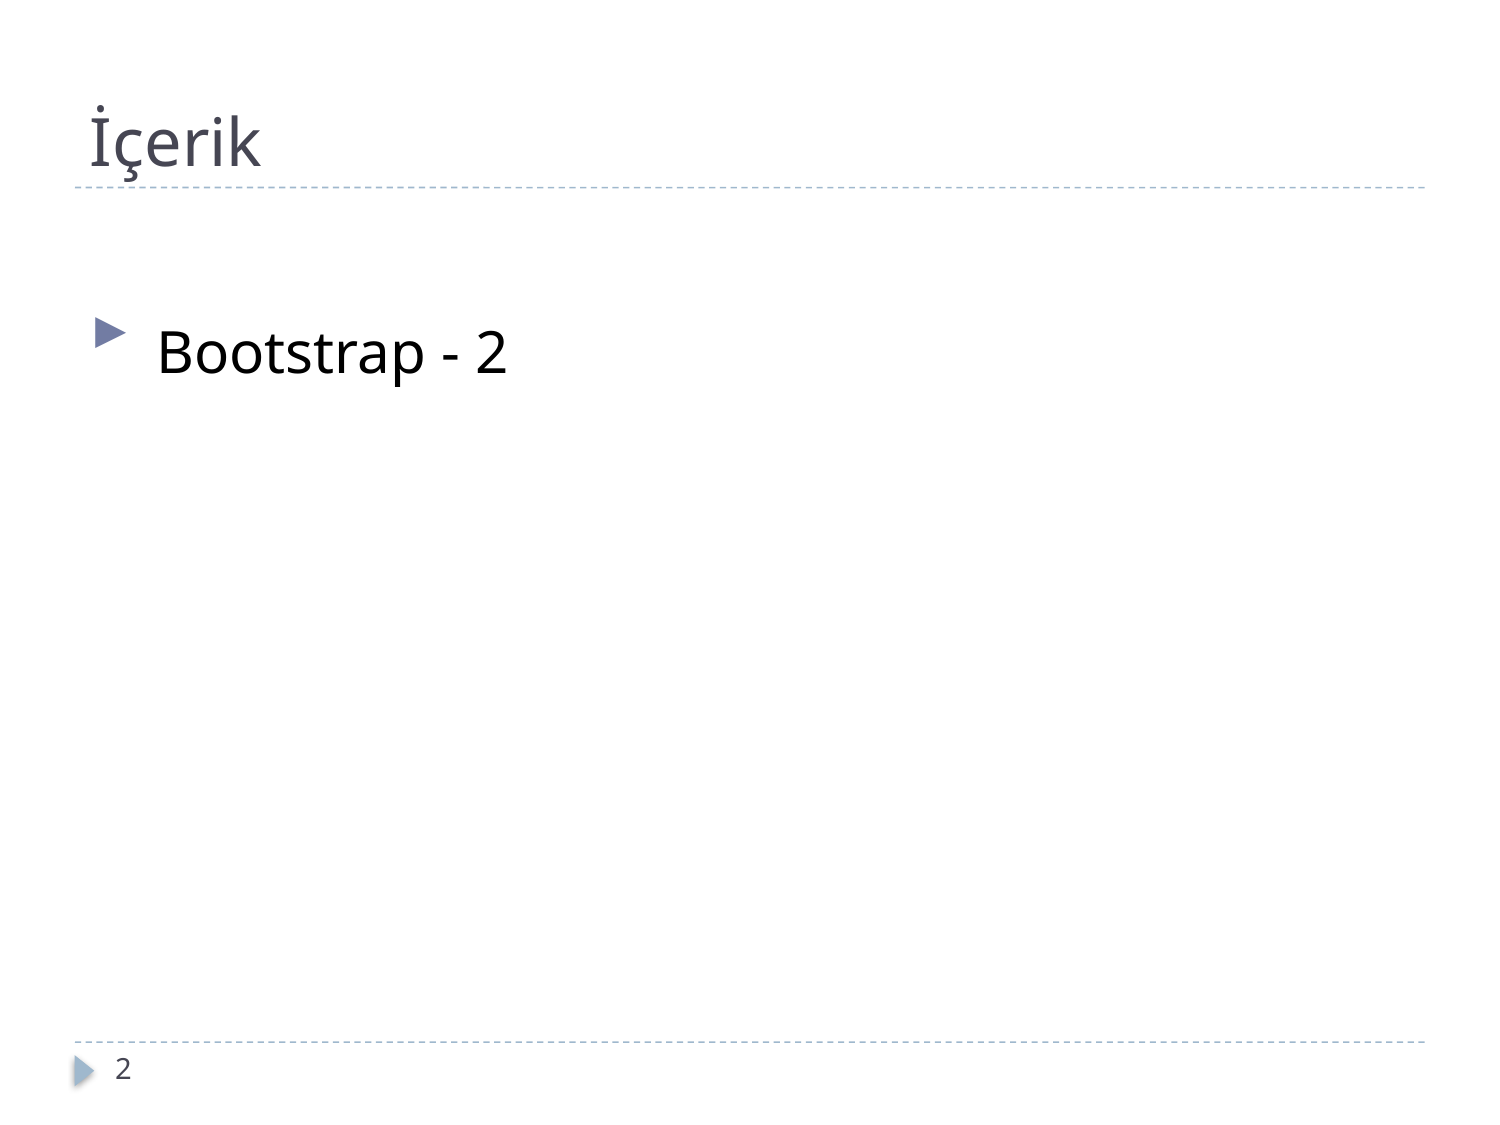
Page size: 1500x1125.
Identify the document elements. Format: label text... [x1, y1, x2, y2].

title İçerik [75, 24, 1425, 188]
slide_number 2 [100, 1042, 426, 1103]
list Bootstrap - 2 [75, 200, 1425, 1010]
